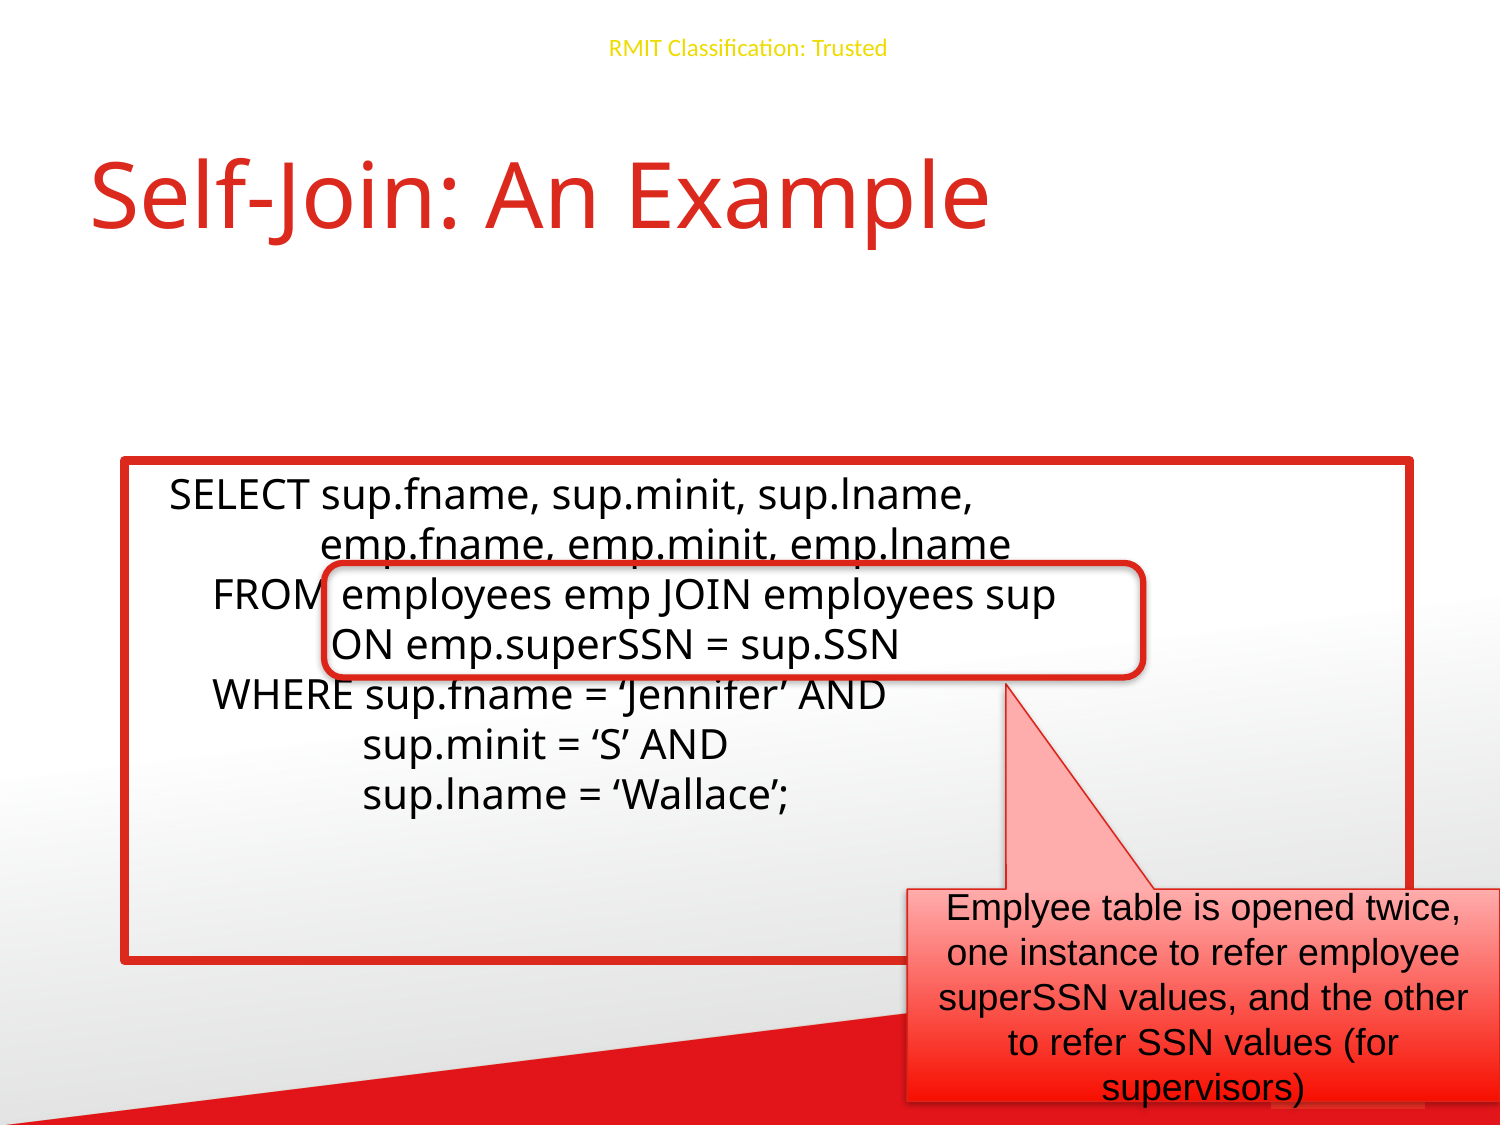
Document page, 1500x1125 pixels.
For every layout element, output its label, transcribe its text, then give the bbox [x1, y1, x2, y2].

text_box [323, 562, 1145, 679]
title Self-Join: An Example [75, 129, 1425, 271]
list SELECT sup.fname, sup.minit, sup.lname, emp.fname, emp.minit, emp.lname FROM employees emp JOIN employees sup ON emp.superSSN = sup.SSN WHERE sup.fname = ‘Jennifer’ AND sup.minit = ‘S’ AND sup.lname = ‘Wallace’; [124, 460, 1410, 961]
text_box Emplyee table is opened twice, one instance to refer employee superSSN values, and the other to refer SSN values (for supervisors) [906, 686, 1500, 1103]
picture [0, 0, 1500, 1125]
